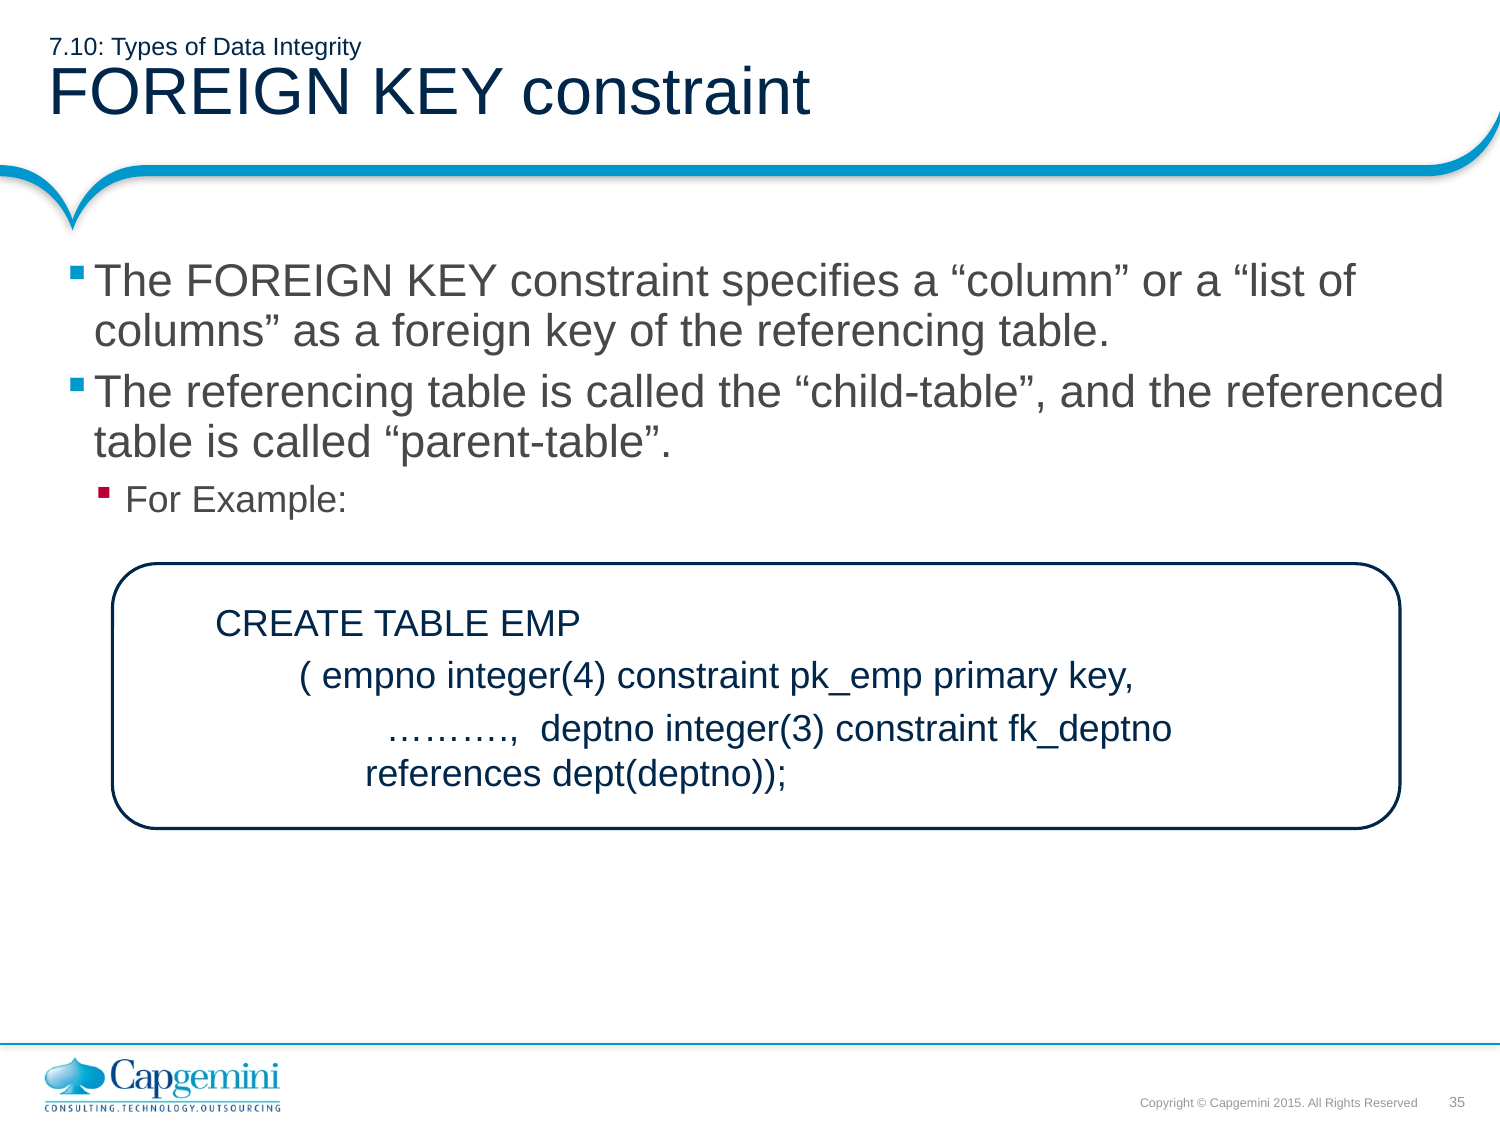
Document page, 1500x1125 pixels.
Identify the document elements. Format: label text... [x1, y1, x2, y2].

list The FOREIGN KEY constraint specifies a “column” or a “list of columns” as a foreign key of the referencing table. The referencing table is called the “child-table”, and the referenced table is called “parent-table”. For Example: [48, 245, 1500, 1007]
text_box CREATE TABLE EMP ( empno integer(4) constraint pk_emp primary key, ………., deptno integer(3) constraint fk_deptno references dept(deptno)); [112, 563, 1400, 829]
picture [44, 1056, 281, 1113]
title 7.10: Types of Data Integrity FOREIGN KEY constraint [0, 0, 1500, 164]
